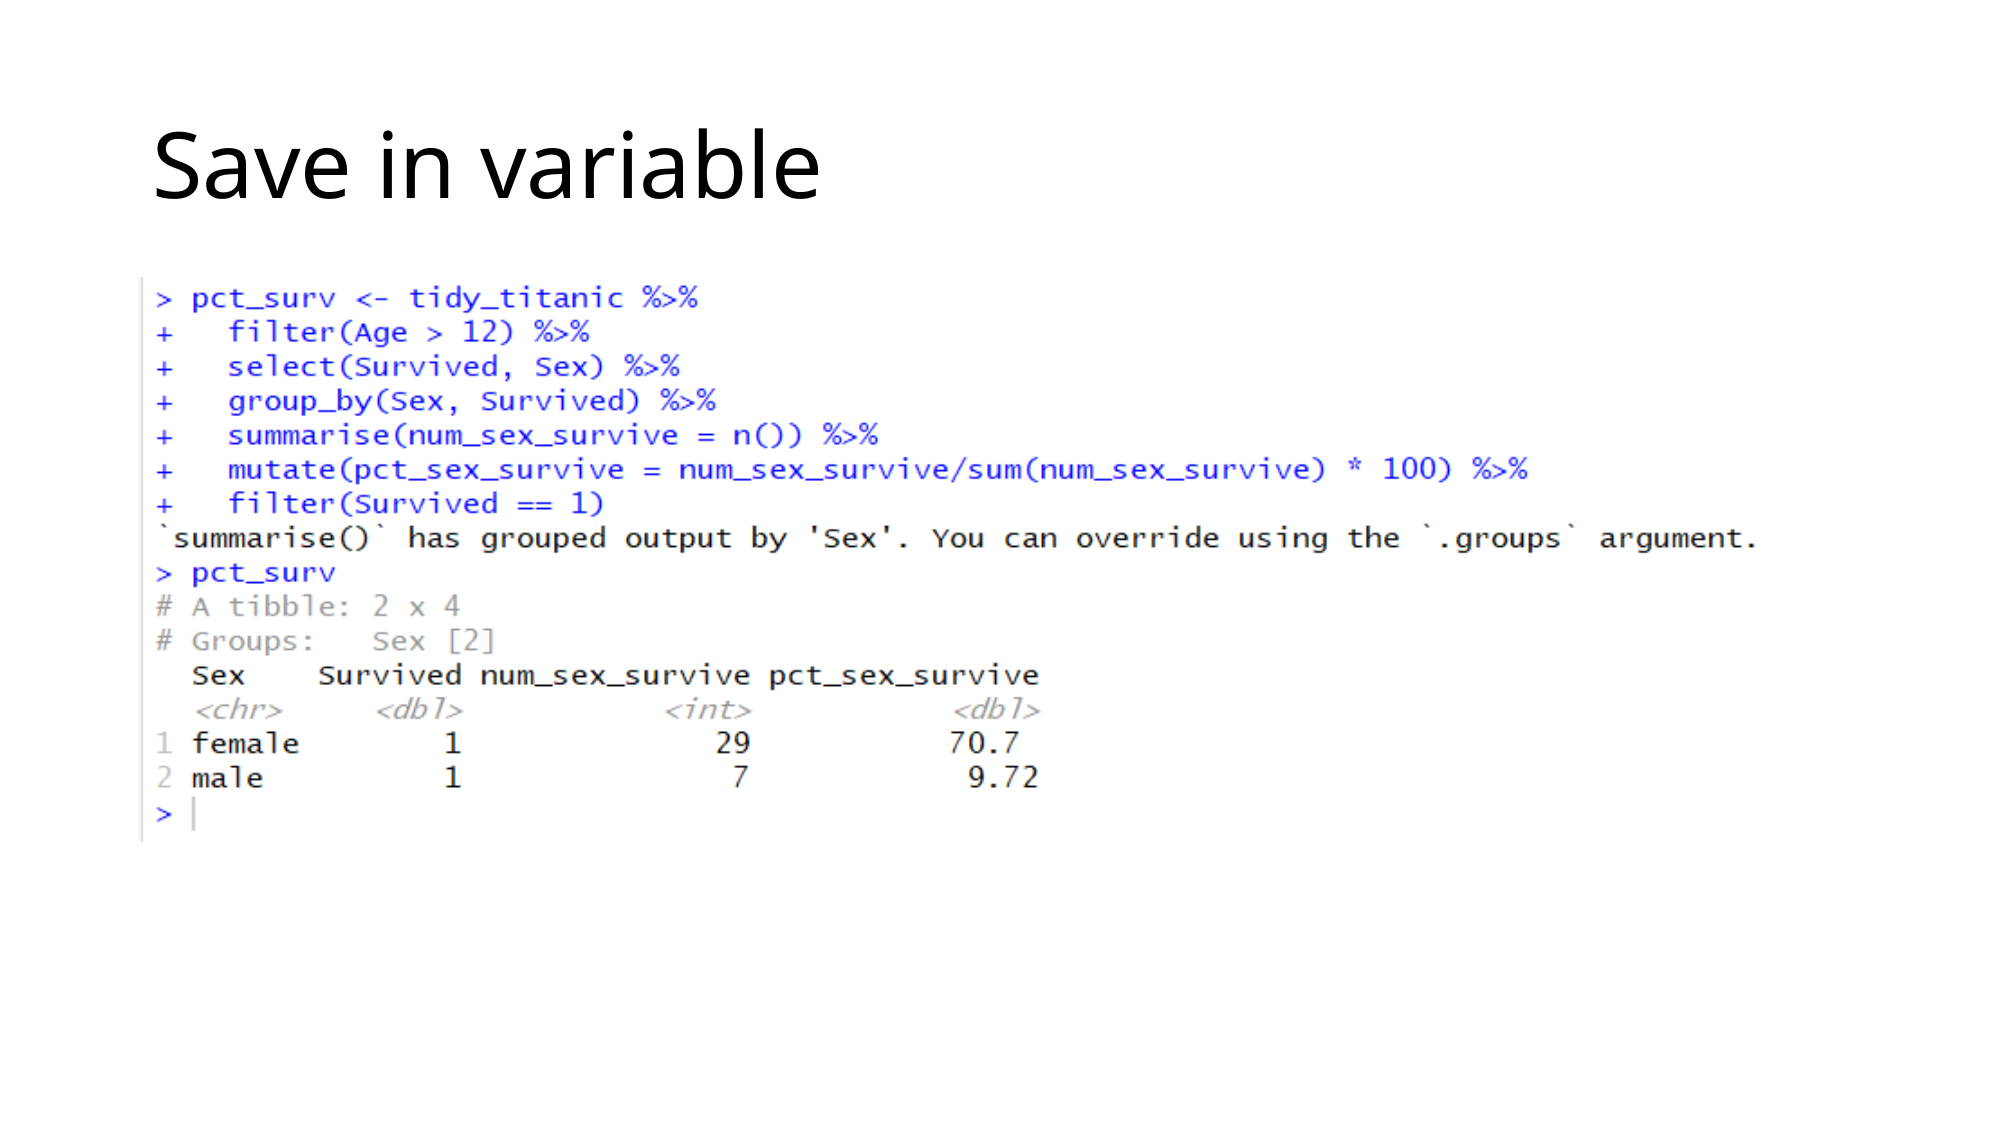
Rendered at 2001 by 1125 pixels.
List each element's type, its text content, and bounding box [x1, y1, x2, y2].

picture [138, 277, 1881, 842]
title Save in variable [137, 59, 1863, 278]
